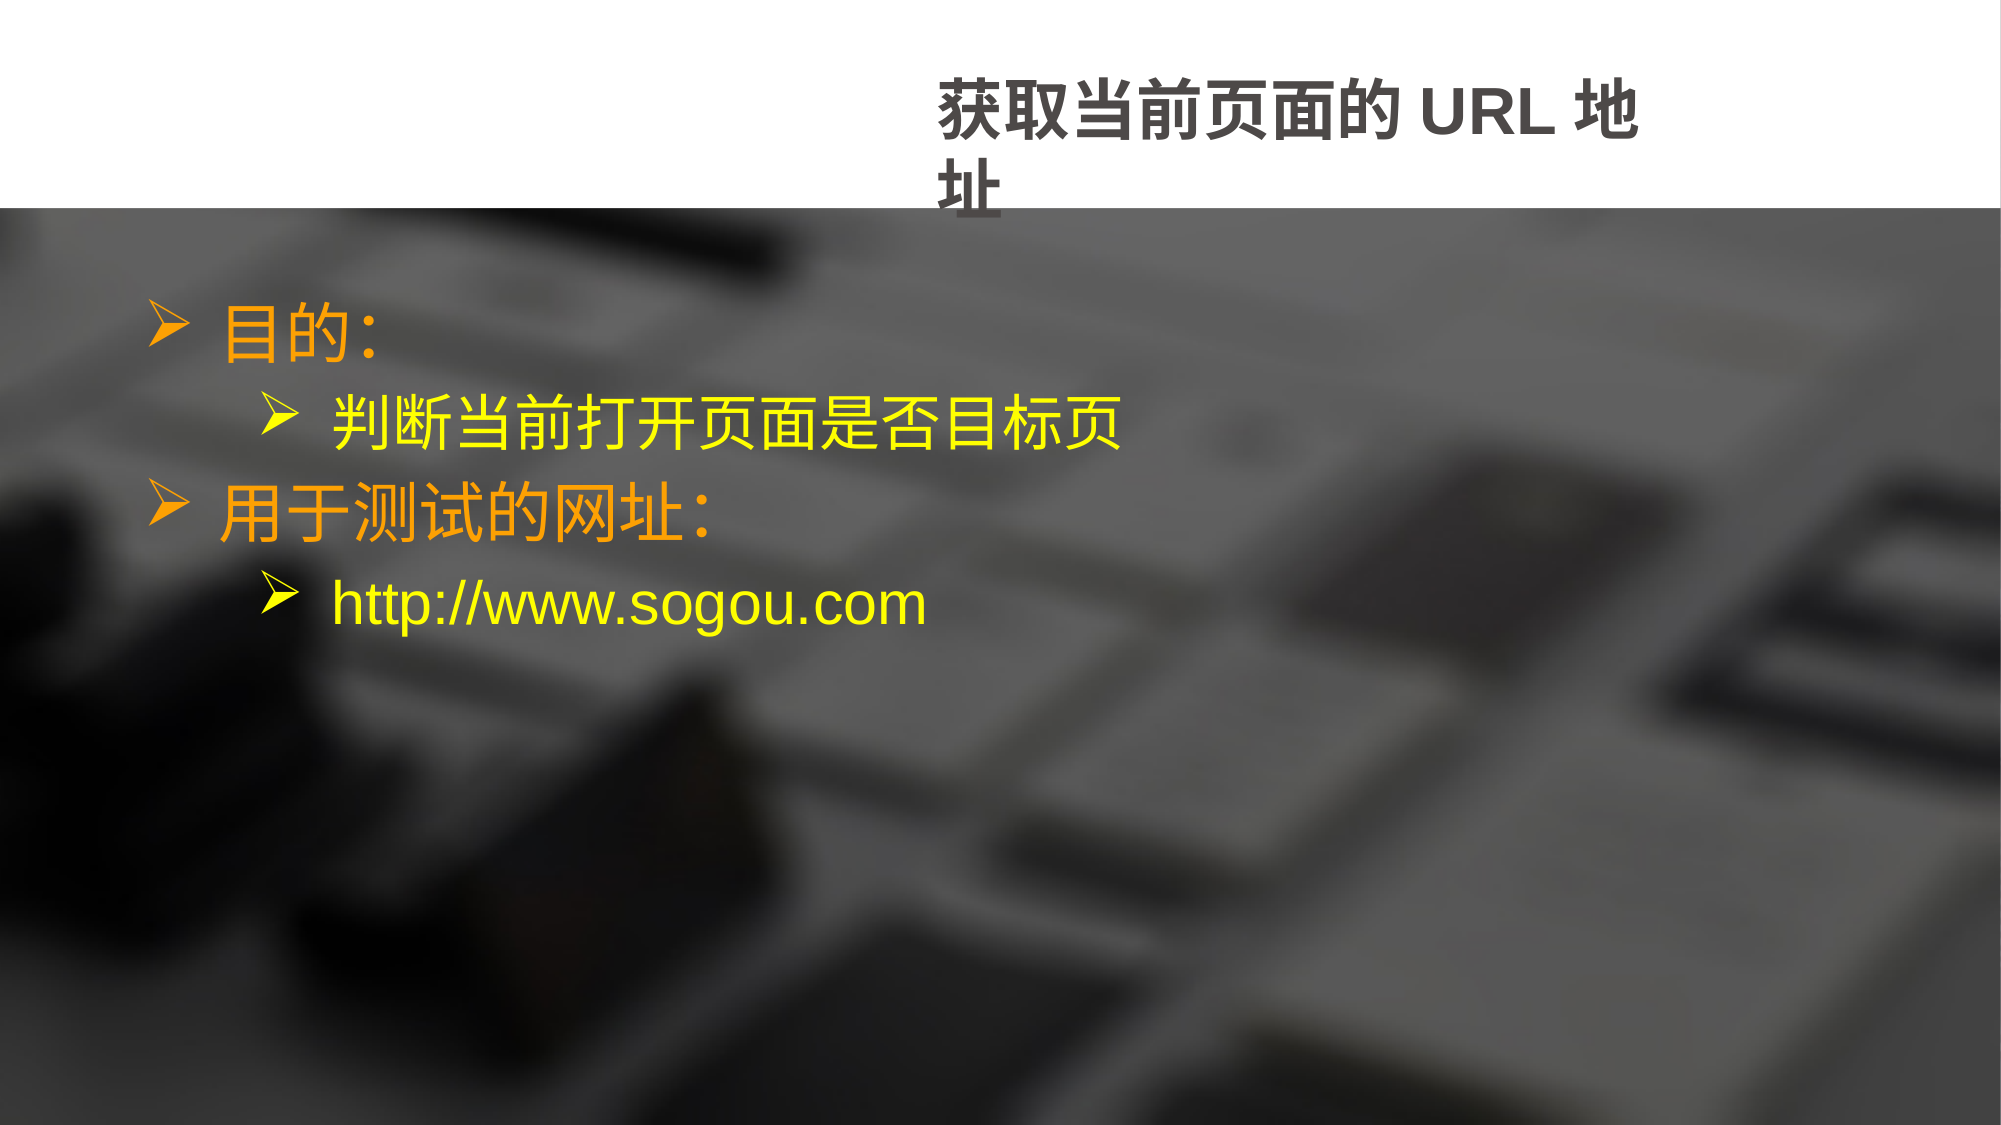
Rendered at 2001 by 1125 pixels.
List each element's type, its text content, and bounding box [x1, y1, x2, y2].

picture [0, 209, 2001, 1125]
list 目的： 判断当前打开页面是否目标页 用于测试的网址： http://www.sogou.com [128, 284, 1873, 1036]
title 获取当前页面的URL地址 [921, 60, 1700, 278]
